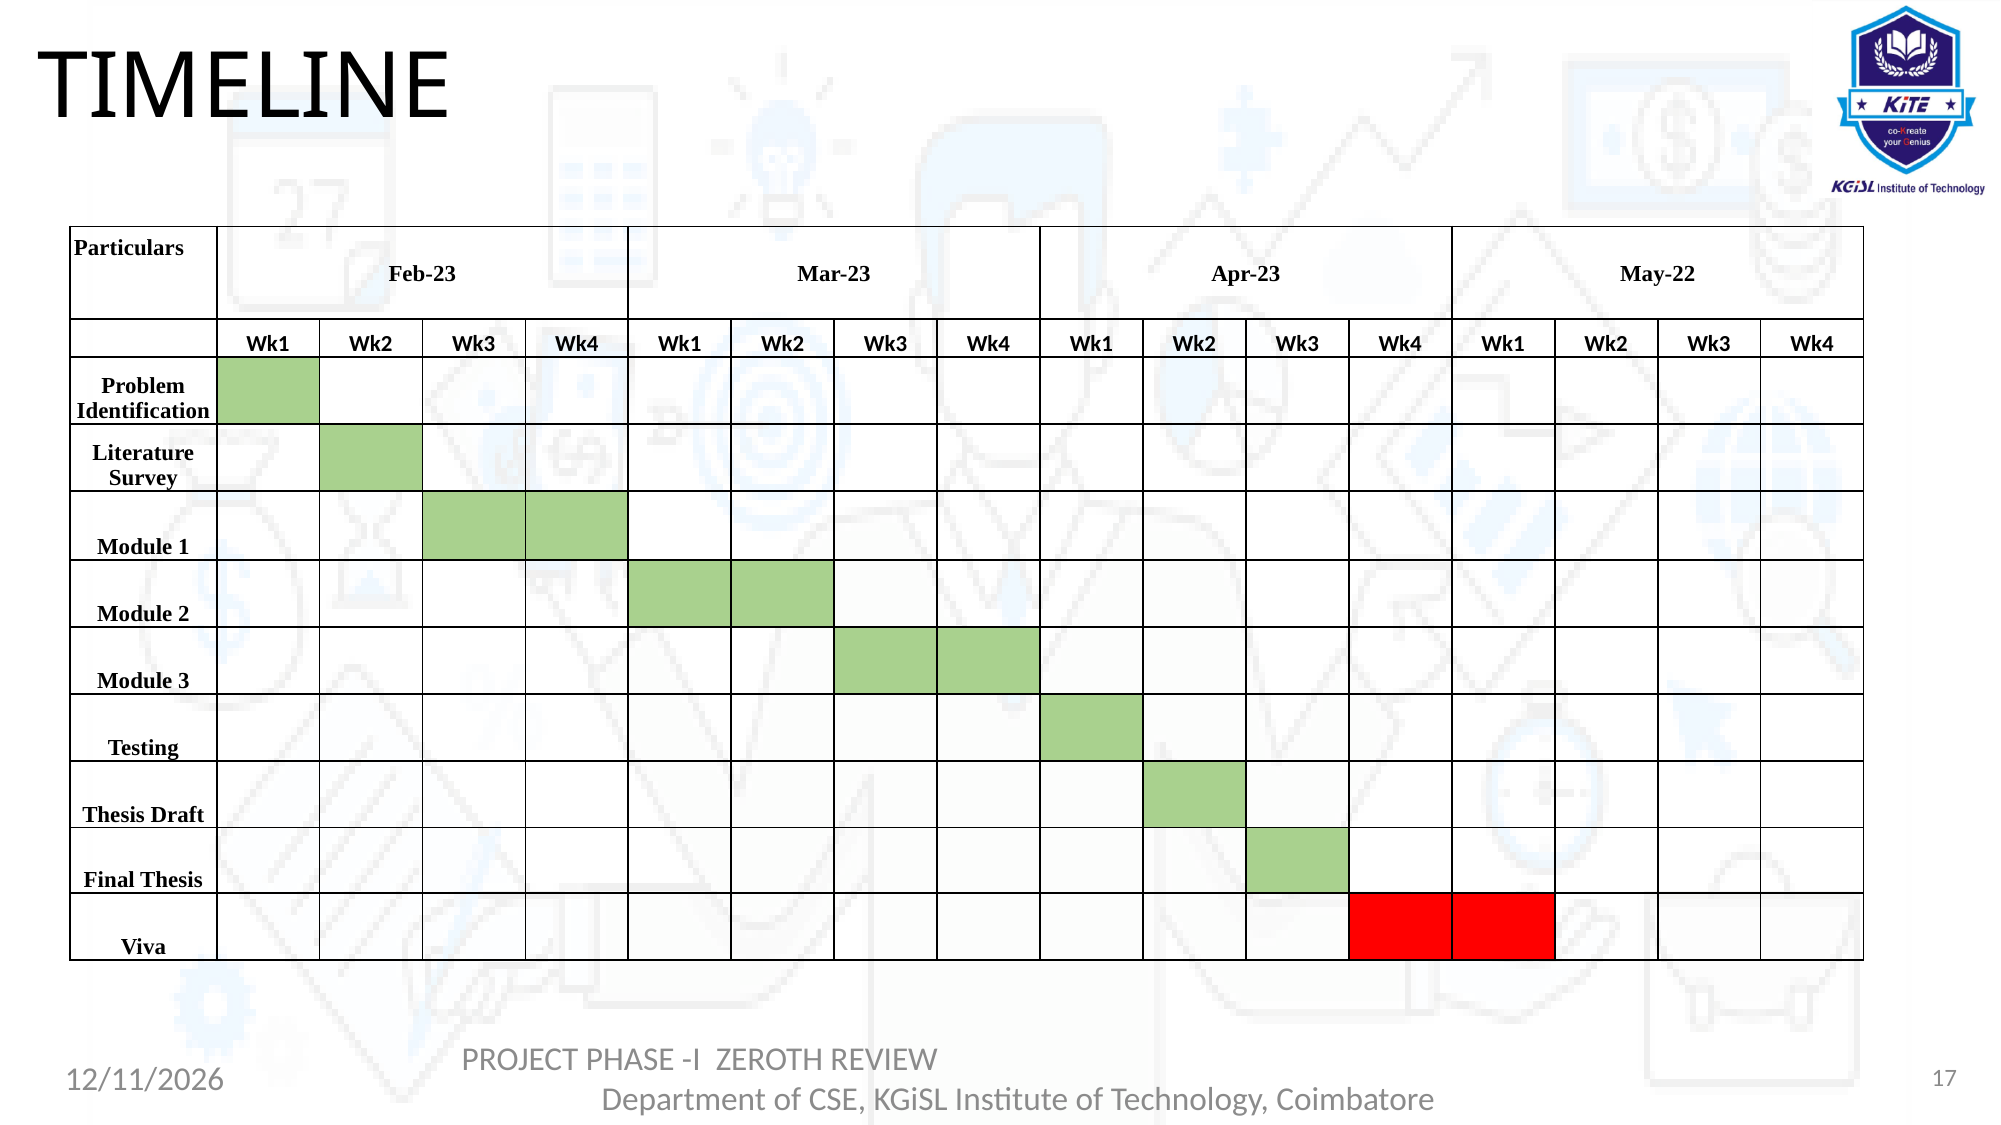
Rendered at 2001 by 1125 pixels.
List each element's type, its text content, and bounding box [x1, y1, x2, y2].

table_cell [320, 425, 422, 490]
table_cell [1761, 762, 1863, 827]
table_cell [629, 894, 730, 959]
table_cell [1556, 762, 1657, 827]
table_cell [629, 492, 730, 559]
table_cell [1350, 828, 1451, 892]
table_cell [218, 628, 319, 693]
table_cell [526, 762, 627, 827]
table_cell [423, 762, 525, 827]
table_cell [1761, 894, 1863, 959]
table_cell [1453, 828, 1554, 892]
table_cell Wk1 [218, 320, 319, 356]
table_cell Literature Survey [71, 425, 216, 490]
table_cell [1659, 425, 1760, 490]
table_cell Thesis Draft [71, 762, 216, 827]
table_cell [320, 492, 422, 559]
table_cell Wk4 [526, 320, 627, 356]
table_cell [1659, 561, 1760, 626]
table_cell [732, 561, 833, 626]
table_cell [1247, 425, 1348, 490]
table_cell [320, 762, 422, 827]
table_cell [835, 695, 936, 760]
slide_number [49, 1047, 268, 1108]
table_cell [1247, 561, 1348, 626]
table_cell [1144, 894, 1245, 959]
table_cell [1761, 358, 1863, 423]
table_cell [1659, 492, 1760, 559]
table_cell [938, 425, 1039, 490]
table_cell [732, 828, 833, 892]
table_cell Viva [71, 894, 216, 959]
title TIMELINE [22, 18, 1748, 157]
table_cell [423, 492, 525, 559]
table_cell [1761, 628, 1863, 693]
table_cell Wk2 [320, 320, 422, 356]
table_cell [526, 492, 627, 559]
table_cell [1761, 695, 1863, 760]
table_cell [526, 894, 627, 959]
table_cell [320, 358, 422, 423]
table_cell [835, 762, 936, 827]
table_cell [732, 894, 833, 959]
table_cell [1453, 762, 1554, 827]
table_cell Wk4 [938, 320, 1039, 356]
table_cell [732, 628, 833, 693]
table_cell [835, 894, 936, 959]
table_cell [1453, 492, 1554, 559]
table_header Particulars [71, 227, 216, 318]
table_cell [1659, 358, 1760, 423]
table_cell [835, 492, 936, 559]
table_cell [423, 828, 525, 892]
table_cell [835, 358, 936, 423]
table_cell [1453, 894, 1554, 959]
table_cell [1556, 628, 1657, 693]
table_cell [423, 425, 525, 490]
table_cell [526, 561, 627, 626]
table_cell [1144, 762, 1245, 827]
table_cell [1659, 894, 1760, 959]
table_cell [1041, 492, 1142, 559]
table_cell [1659, 628, 1760, 693]
table_cell [732, 762, 833, 827]
table_cell [218, 492, 319, 559]
table_cell [629, 628, 730, 693]
table_header Apr-23 [1041, 227, 1451, 318]
table_cell Problem Identification [71, 358, 216, 423]
table_cell [1659, 762, 1760, 827]
table_cell [1350, 425, 1451, 490]
table_cell [526, 425, 627, 490]
table_cell [423, 894, 525, 959]
table_cell [423, 628, 525, 693]
table_cell [1041, 628, 1142, 693]
table_cell [1350, 628, 1451, 693]
table_cell [1556, 695, 1657, 760]
table_cell [1453, 561, 1554, 626]
table_cell [938, 894, 1039, 959]
table_cell [835, 561, 936, 626]
table_cell [320, 695, 422, 760]
table_cell Wk4 [1761, 320, 1863, 356]
table_cell [1453, 628, 1554, 693]
table_cell [423, 358, 525, 423]
table_cell [1556, 894, 1657, 959]
table_cell [629, 561, 730, 626]
table_cell [732, 492, 833, 559]
slide_number 17 [1880, 1046, 1973, 1107]
table_cell [1556, 561, 1657, 626]
table_cell [938, 628, 1039, 693]
table_cell [320, 828, 422, 892]
table_header Feb-23 [218, 227, 627, 318]
table_cell [320, 561, 422, 626]
table_cell Module 2 [71, 561, 216, 626]
table_cell [1247, 828, 1348, 892]
table_cell [320, 894, 422, 959]
table_cell [732, 358, 833, 423]
table_cell Module 1 [71, 492, 216, 559]
table_cell [1144, 828, 1245, 892]
table_cell Wk1 [629, 320, 730, 356]
footer PROJECT PHASE -I ZEROTH REVIEW Department of CSE, KGiSL Institute of Technology, Coimbatore [444, 1047, 1555, 1108]
table_cell [1247, 695, 1348, 760]
table_cell [1144, 695, 1245, 760]
table_cell [1041, 894, 1142, 959]
table_cell [629, 828, 730, 892]
table_cell Final Thesis [71, 828, 216, 892]
table_cell [835, 425, 936, 490]
table_cell [732, 425, 833, 490]
table_cell Wk3 [1659, 320, 1760, 356]
table_cell [1041, 695, 1142, 760]
table_cell [1556, 828, 1657, 892]
table_cell [1350, 358, 1451, 423]
table_cell [1247, 358, 1348, 423]
table_cell [1247, 628, 1348, 693]
table_cell Wk4 [1350, 320, 1451, 356]
table_cell [526, 828, 627, 892]
table_cell [218, 828, 319, 892]
table_cell [938, 828, 1039, 892]
table_cell [938, 762, 1039, 827]
table_cell [1350, 695, 1451, 760]
table_cell [1659, 828, 1760, 892]
table_cell [1144, 358, 1245, 423]
table_cell [1453, 425, 1554, 490]
table_cell Wk1 [1041, 320, 1142, 356]
table_cell [1453, 358, 1554, 423]
table_cell [1350, 894, 1451, 959]
table_cell [218, 894, 319, 959]
table_cell [1041, 762, 1142, 827]
table_header Mar-23 [629, 227, 1039, 318]
table_cell [1350, 762, 1451, 827]
table_cell [1041, 358, 1142, 423]
table_cell Wk3 [423, 320, 525, 356]
table_cell [423, 561, 525, 626]
table_cell [1247, 762, 1348, 827]
table_cell [629, 358, 730, 423]
table_cell [1761, 561, 1863, 626]
table_cell [835, 828, 936, 892]
table_cell [423, 695, 525, 760]
table_cell Wk1 [1453, 320, 1554, 356]
table_cell [938, 561, 1039, 626]
table_cell [1144, 628, 1245, 693]
table_cell Testing [71, 695, 216, 760]
table_cell [1659, 695, 1760, 760]
table_cell [218, 358, 319, 423]
table_cell [1144, 561, 1245, 626]
table_cell [1350, 561, 1451, 626]
table_cell [1453, 695, 1554, 760]
table_cell Wk3 [835, 320, 936, 356]
table_cell Module 3 [71, 628, 216, 693]
table_cell Wk2 [1556, 320, 1657, 356]
table_cell [526, 695, 627, 760]
table_cell [320, 628, 422, 693]
table_cell [1041, 425, 1142, 490]
table_cell Wk2 [732, 320, 833, 356]
table_cell [629, 762, 730, 827]
picture [1812, 0, 2000, 198]
table_cell [1247, 894, 1348, 959]
table_cell [1144, 425, 1245, 490]
table_cell [526, 358, 627, 423]
table_cell [1247, 492, 1348, 559]
table_cell [218, 425, 319, 490]
table_cell [1041, 828, 1142, 892]
table_cell [526, 628, 627, 693]
table_cell [218, 561, 319, 626]
table_cell [1761, 492, 1863, 559]
table_cell [218, 762, 319, 827]
table_cell [1350, 492, 1451, 559]
table_cell [71, 320, 216, 356]
table_cell [938, 358, 1039, 423]
table_cell [1761, 425, 1863, 490]
table_cell [1556, 425, 1657, 490]
table_cell Wk2 [1144, 320, 1245, 356]
table_cell [1041, 561, 1142, 626]
table_cell [938, 492, 1039, 559]
table_cell [1556, 358, 1657, 423]
table_cell [1144, 492, 1245, 559]
table_cell [938, 695, 1039, 760]
table_cell [1556, 492, 1657, 559]
table_cell [629, 695, 730, 760]
table_cell Wk3 [1247, 320, 1348, 356]
table_cell [732, 695, 833, 760]
table_cell [835, 628, 936, 693]
table_header May-22 [1453, 227, 1863, 318]
table_cell [629, 425, 730, 490]
table_cell [218, 695, 319, 760]
table_cell [1761, 828, 1863, 892]
